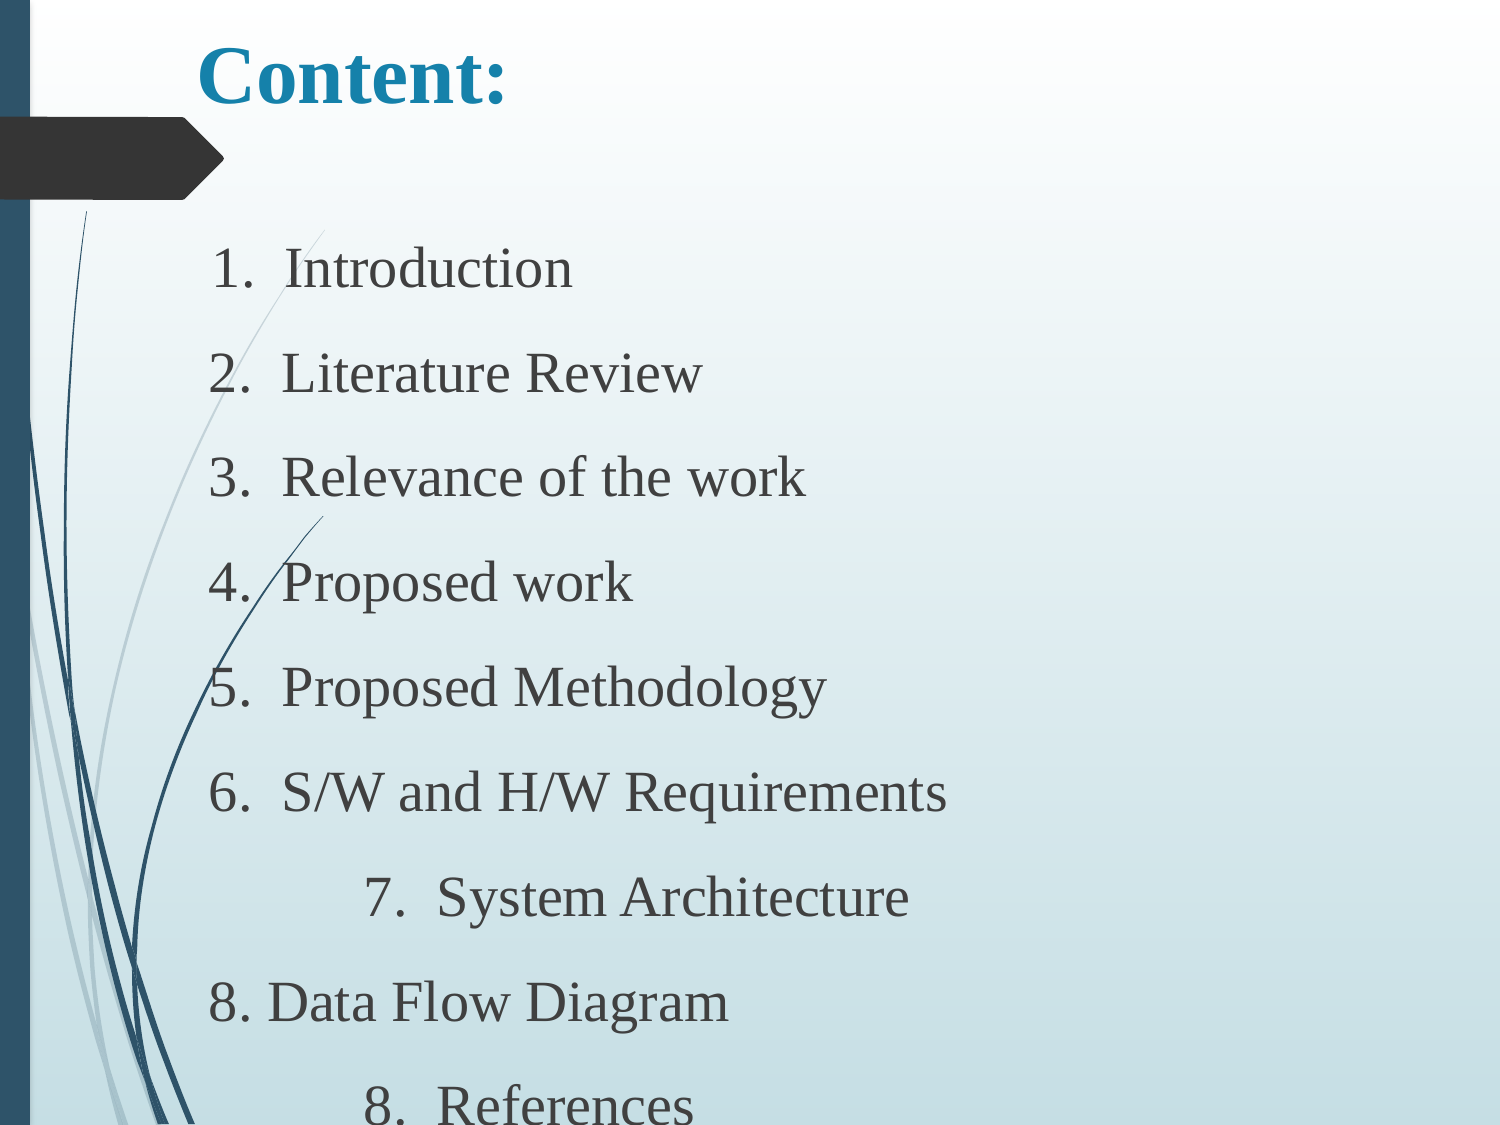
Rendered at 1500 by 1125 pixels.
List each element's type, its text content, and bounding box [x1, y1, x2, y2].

title Content: [162, 12, 1313, 207]
list 1. Introduction 2. Literature Review 3. Relevance of the work 4. Proposed work 5. Proposed Methodology 6. S/W and H/W Requirements 7. System Architecture 8. Data Flow Diagram 8. References [34, 207, 1397, 1125]
